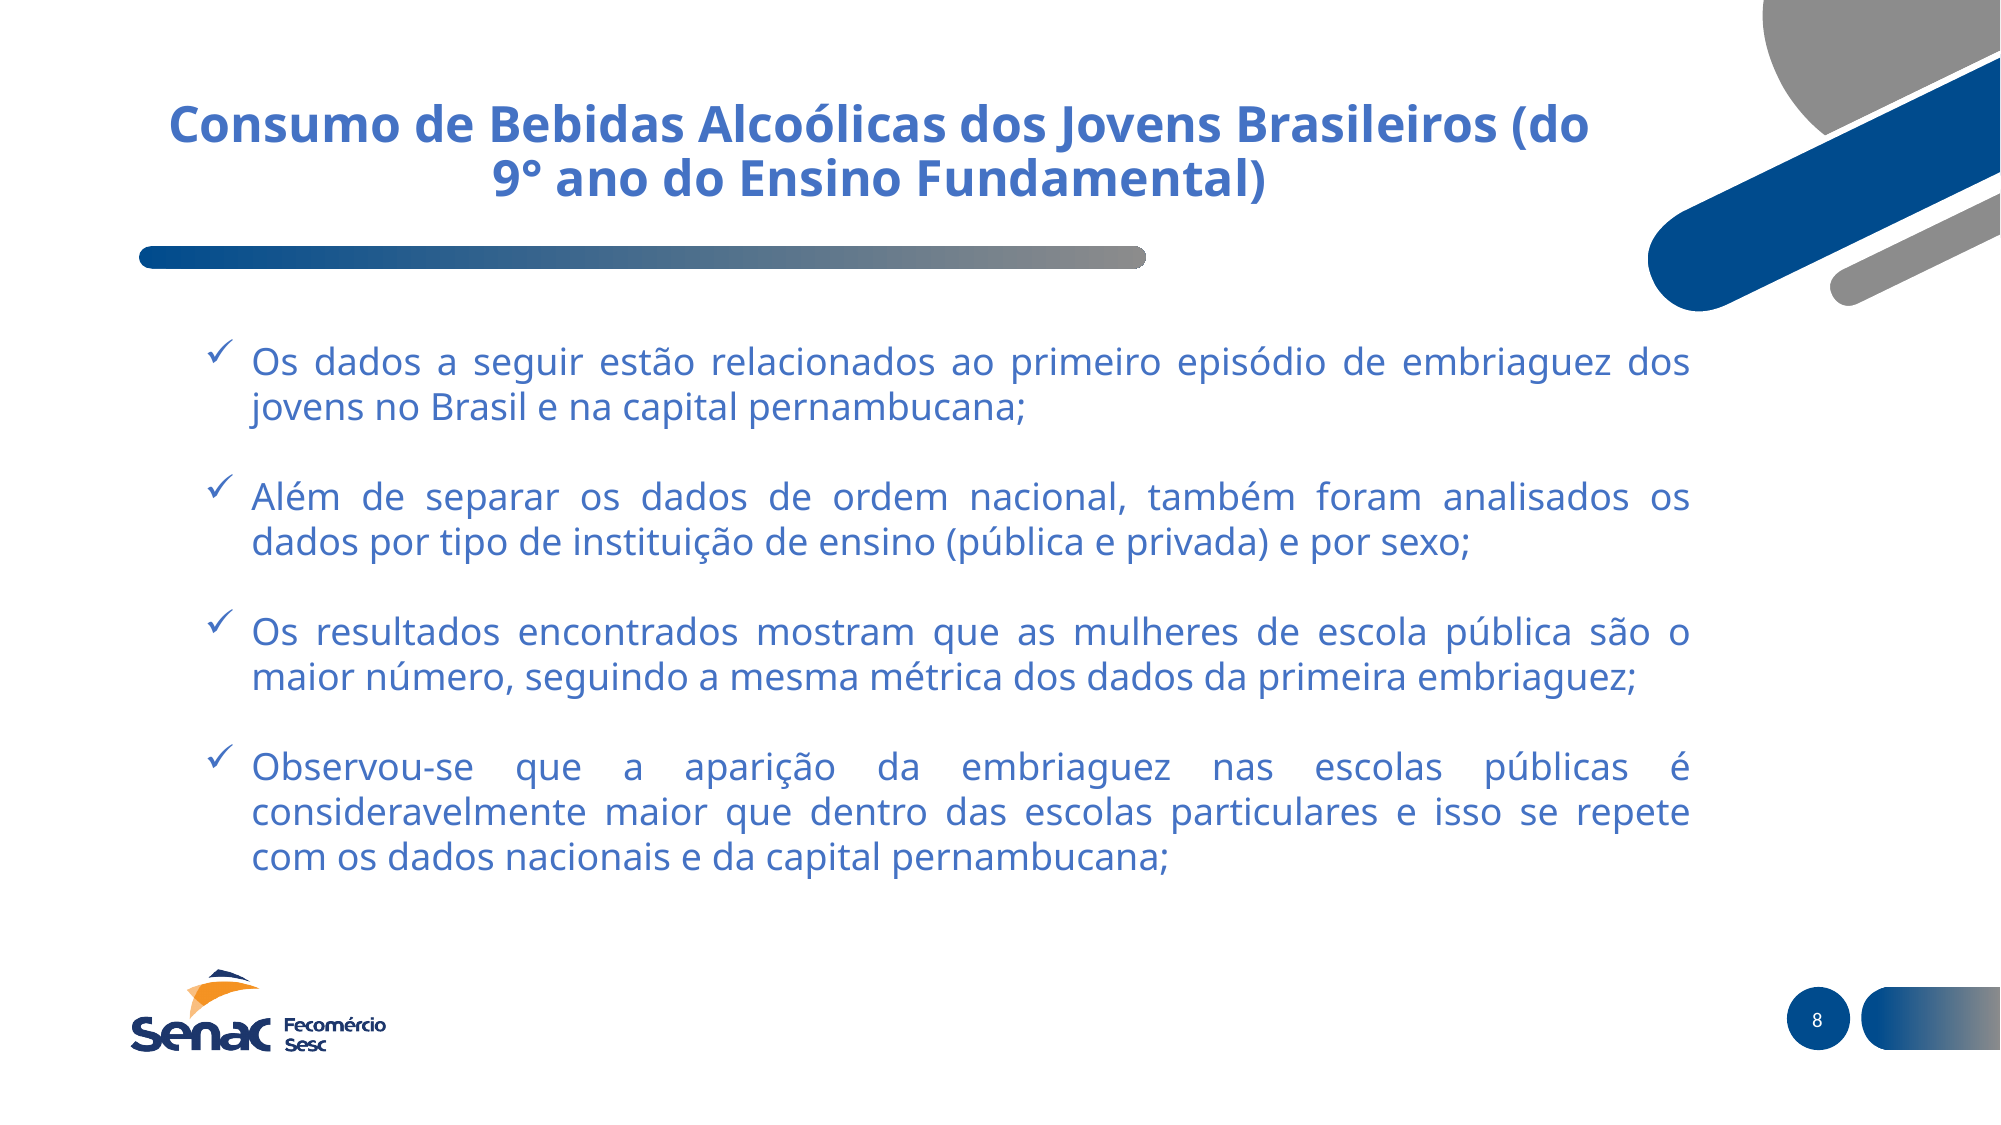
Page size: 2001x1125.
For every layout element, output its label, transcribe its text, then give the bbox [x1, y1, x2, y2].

text_box Os dados a seguir estão relacionados ao primeiro episódio de embriaguez dos jovens no Brasil e na capital pernambucana; Além de separar os dados de ordem nacional, também foram analisados os dados por tipo de instituição de ensino (pública e privada) e por sexo; Os resultados encontrados mostram que as mulheres de escola pública são o maior número, seguindo a mesma métrica dos dados da primeira embriaguez; Observou-se que a aparição da embriaguez nas escolas públicas é consideravelmente maior que dentro das escolas particulares e isso se repete com os dados nacionais e da capital pernambucana; [189, 330, 1707, 976]
picture [130, 969, 386, 1052]
slide_number 8 [1772, 989, 1863, 1050]
title Consumo de Bebidas Alcoólicas dos Jovens Brasileiros (do 9° ano do Ensino Fundamental) [137, 75, 1623, 231]
